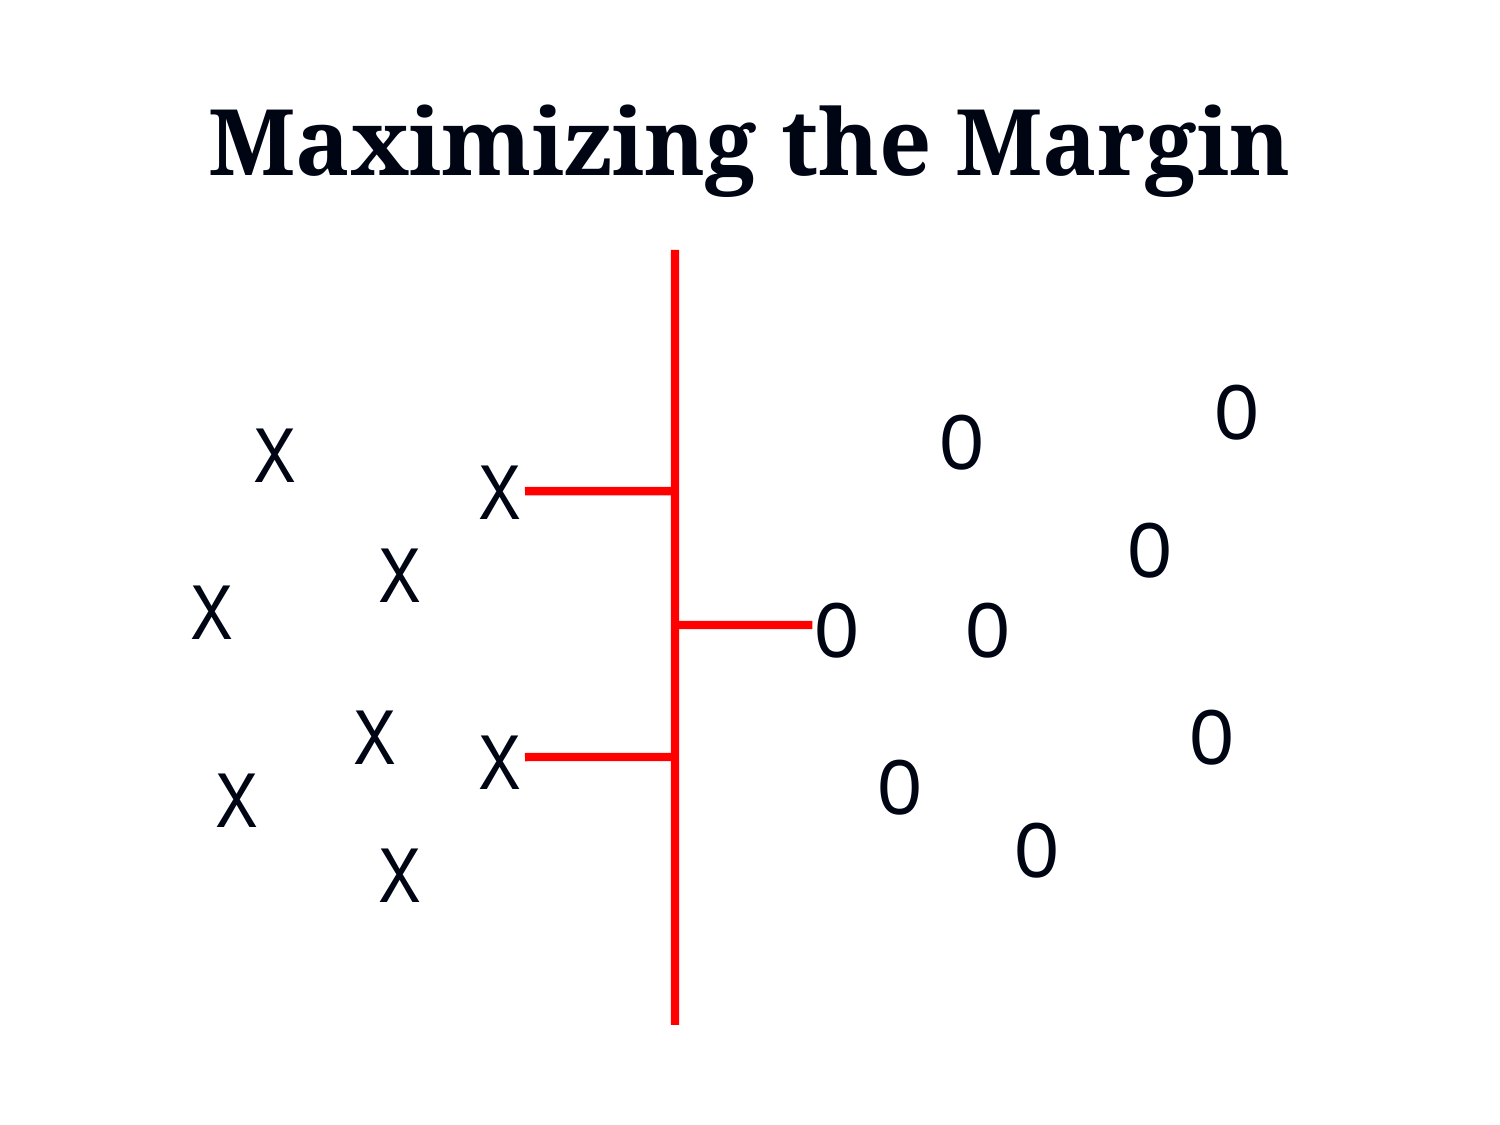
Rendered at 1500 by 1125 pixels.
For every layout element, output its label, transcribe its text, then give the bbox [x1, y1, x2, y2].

text_box O [799, 574, 875, 680]
text_box O [999, 794, 1075, 900]
text_box X [362, 819, 438, 925]
text_box O [950, 574, 1025, 680]
text_box X [337, 682, 413, 787]
text_box X [174, 557, 250, 662]
title Maximizing the Margin [75, 45, 1425, 233]
text_box X [362, 519, 438, 625]
text_box X [199, 744, 275, 850]
text_box O [925, 387, 1000, 493]
text_box O [862, 732, 938, 837]
text_box X [237, 399, 313, 505]
text_box O [1174, 682, 1250, 787]
text_box X [462, 437, 538, 543]
text_box O [1112, 494, 1188, 600]
text_box X [462, 707, 538, 812]
text_box O [1199, 357, 1275, 462]
